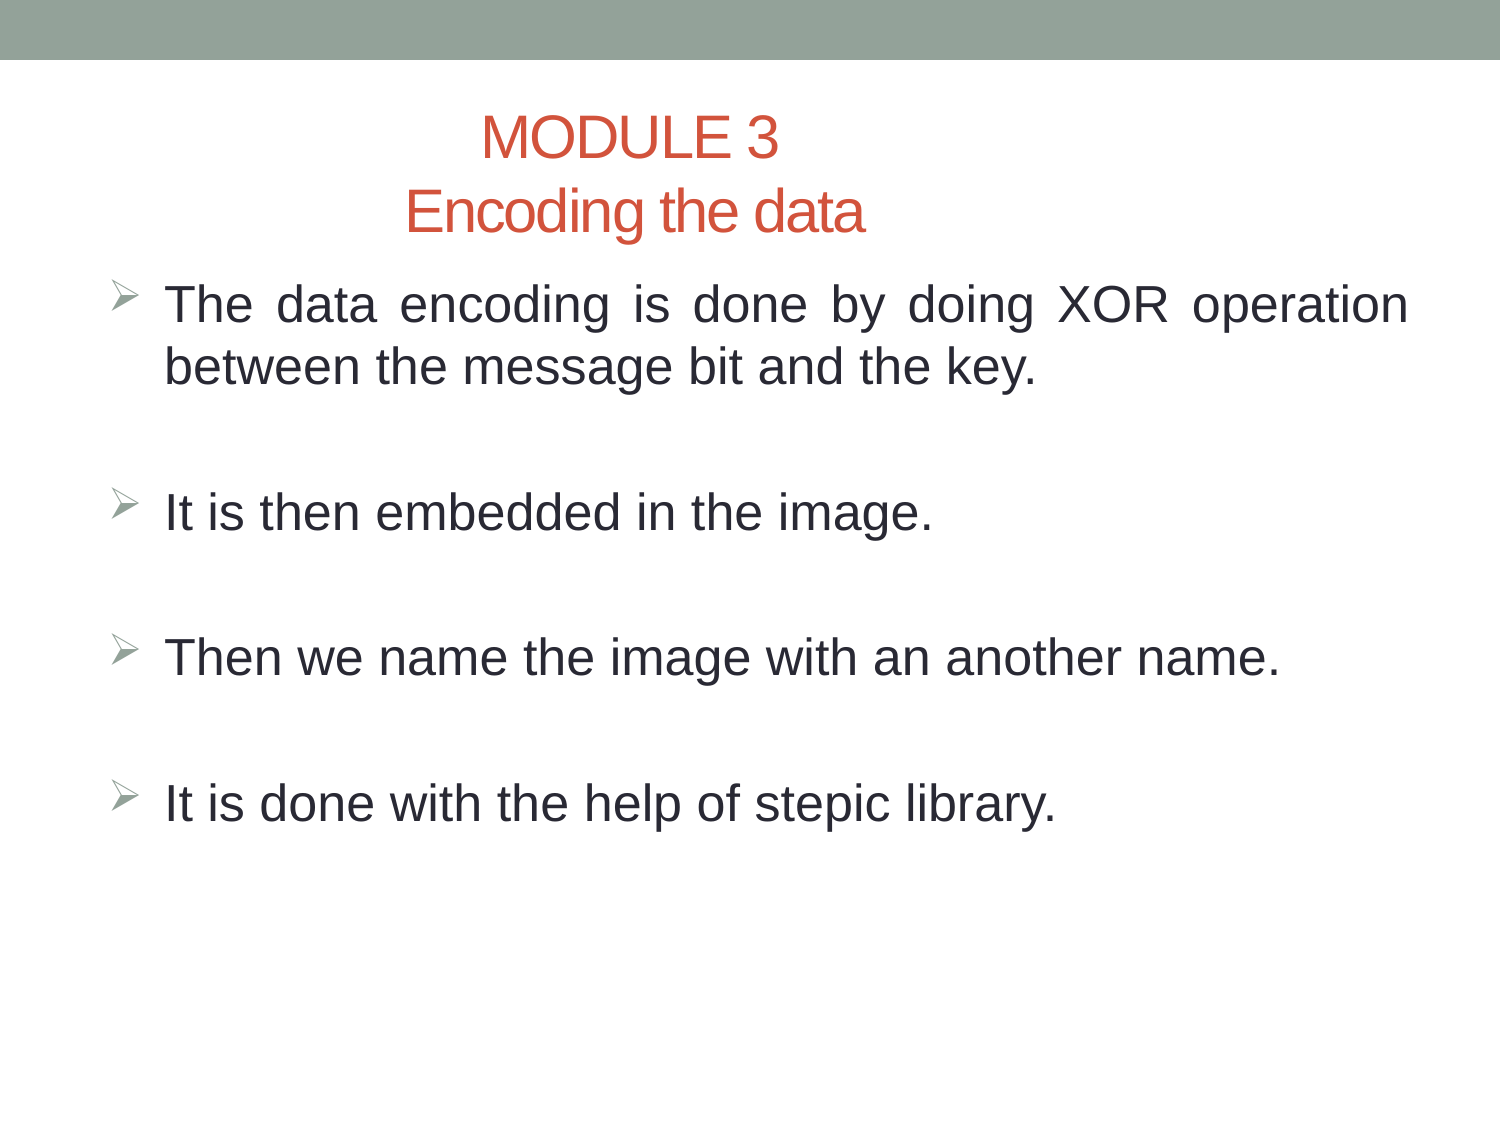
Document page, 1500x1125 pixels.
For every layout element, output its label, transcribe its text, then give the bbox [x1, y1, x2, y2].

title MODULE 3 Encoding the data [194, 90, 1500, 253]
list The data encoding is done by doing XOR operation between the message bit and the key. It is then embedded in the image. Then we name the image with an another name. It is done with the help of stepic library. [75, 262, 1425, 1063]
